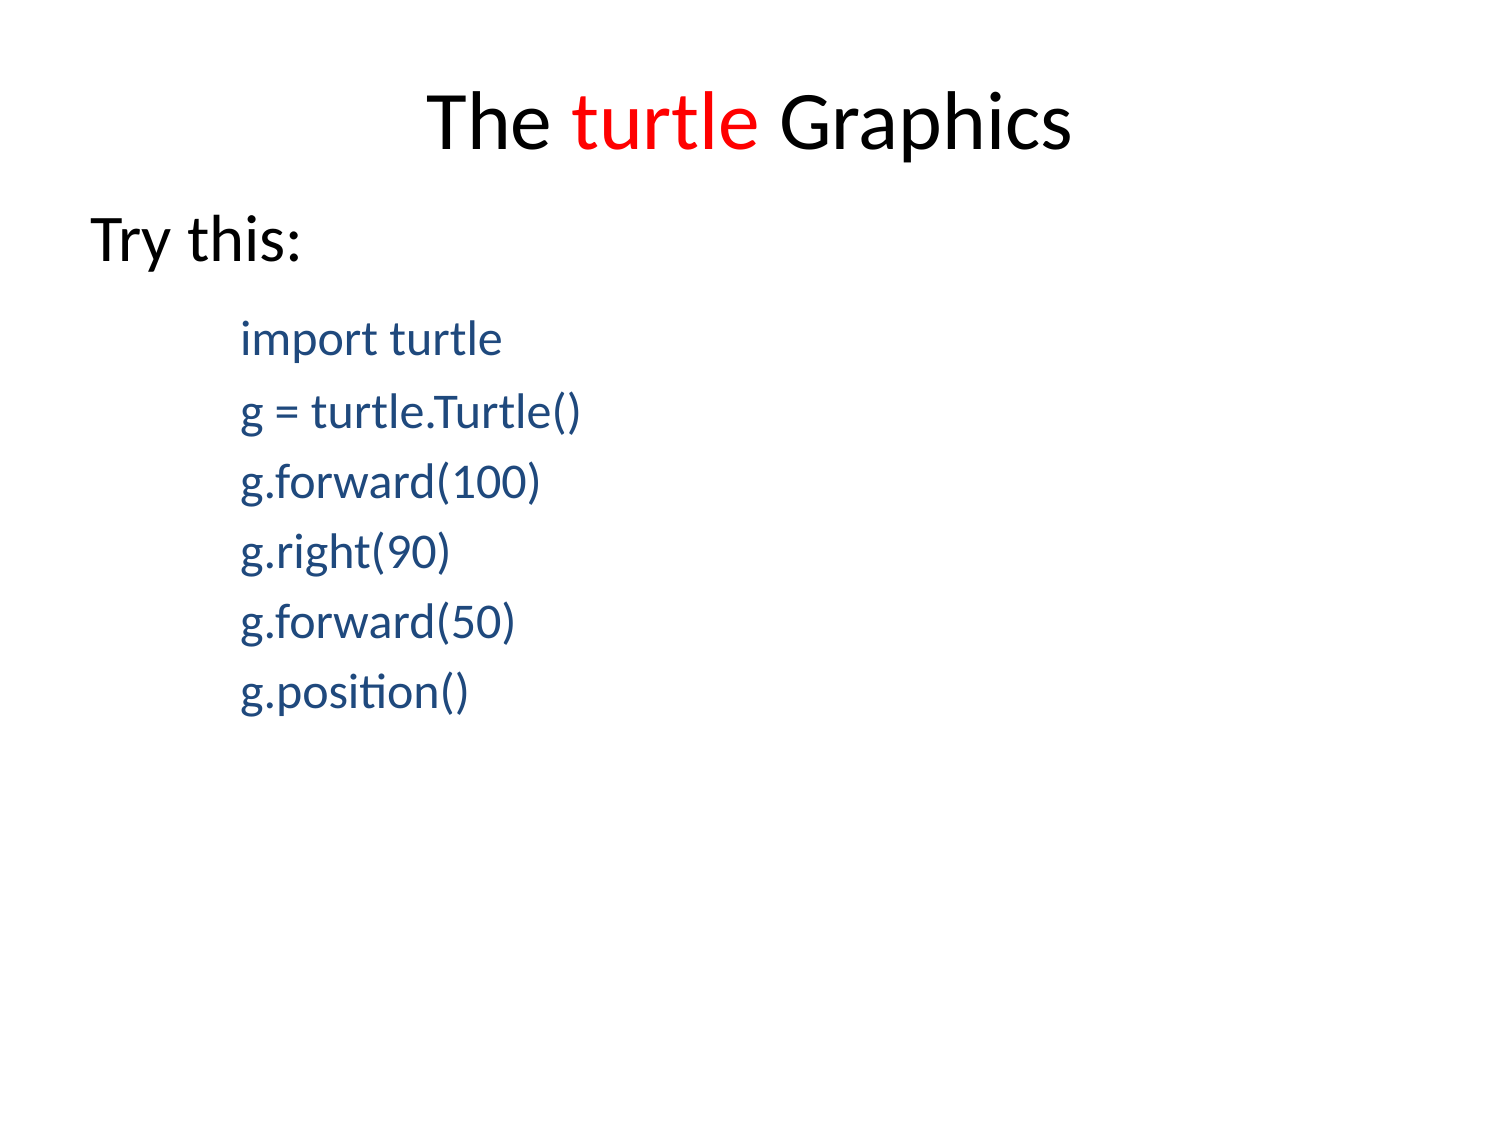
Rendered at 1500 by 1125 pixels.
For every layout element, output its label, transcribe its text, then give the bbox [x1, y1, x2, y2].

list Try this: import turtle g = turtle.Turtle() g.forward(100) g.right(90) g.forward(50) g.position() [75, 187, 1425, 1005]
title The turtle Graphics [75, 45, 1425, 187]
